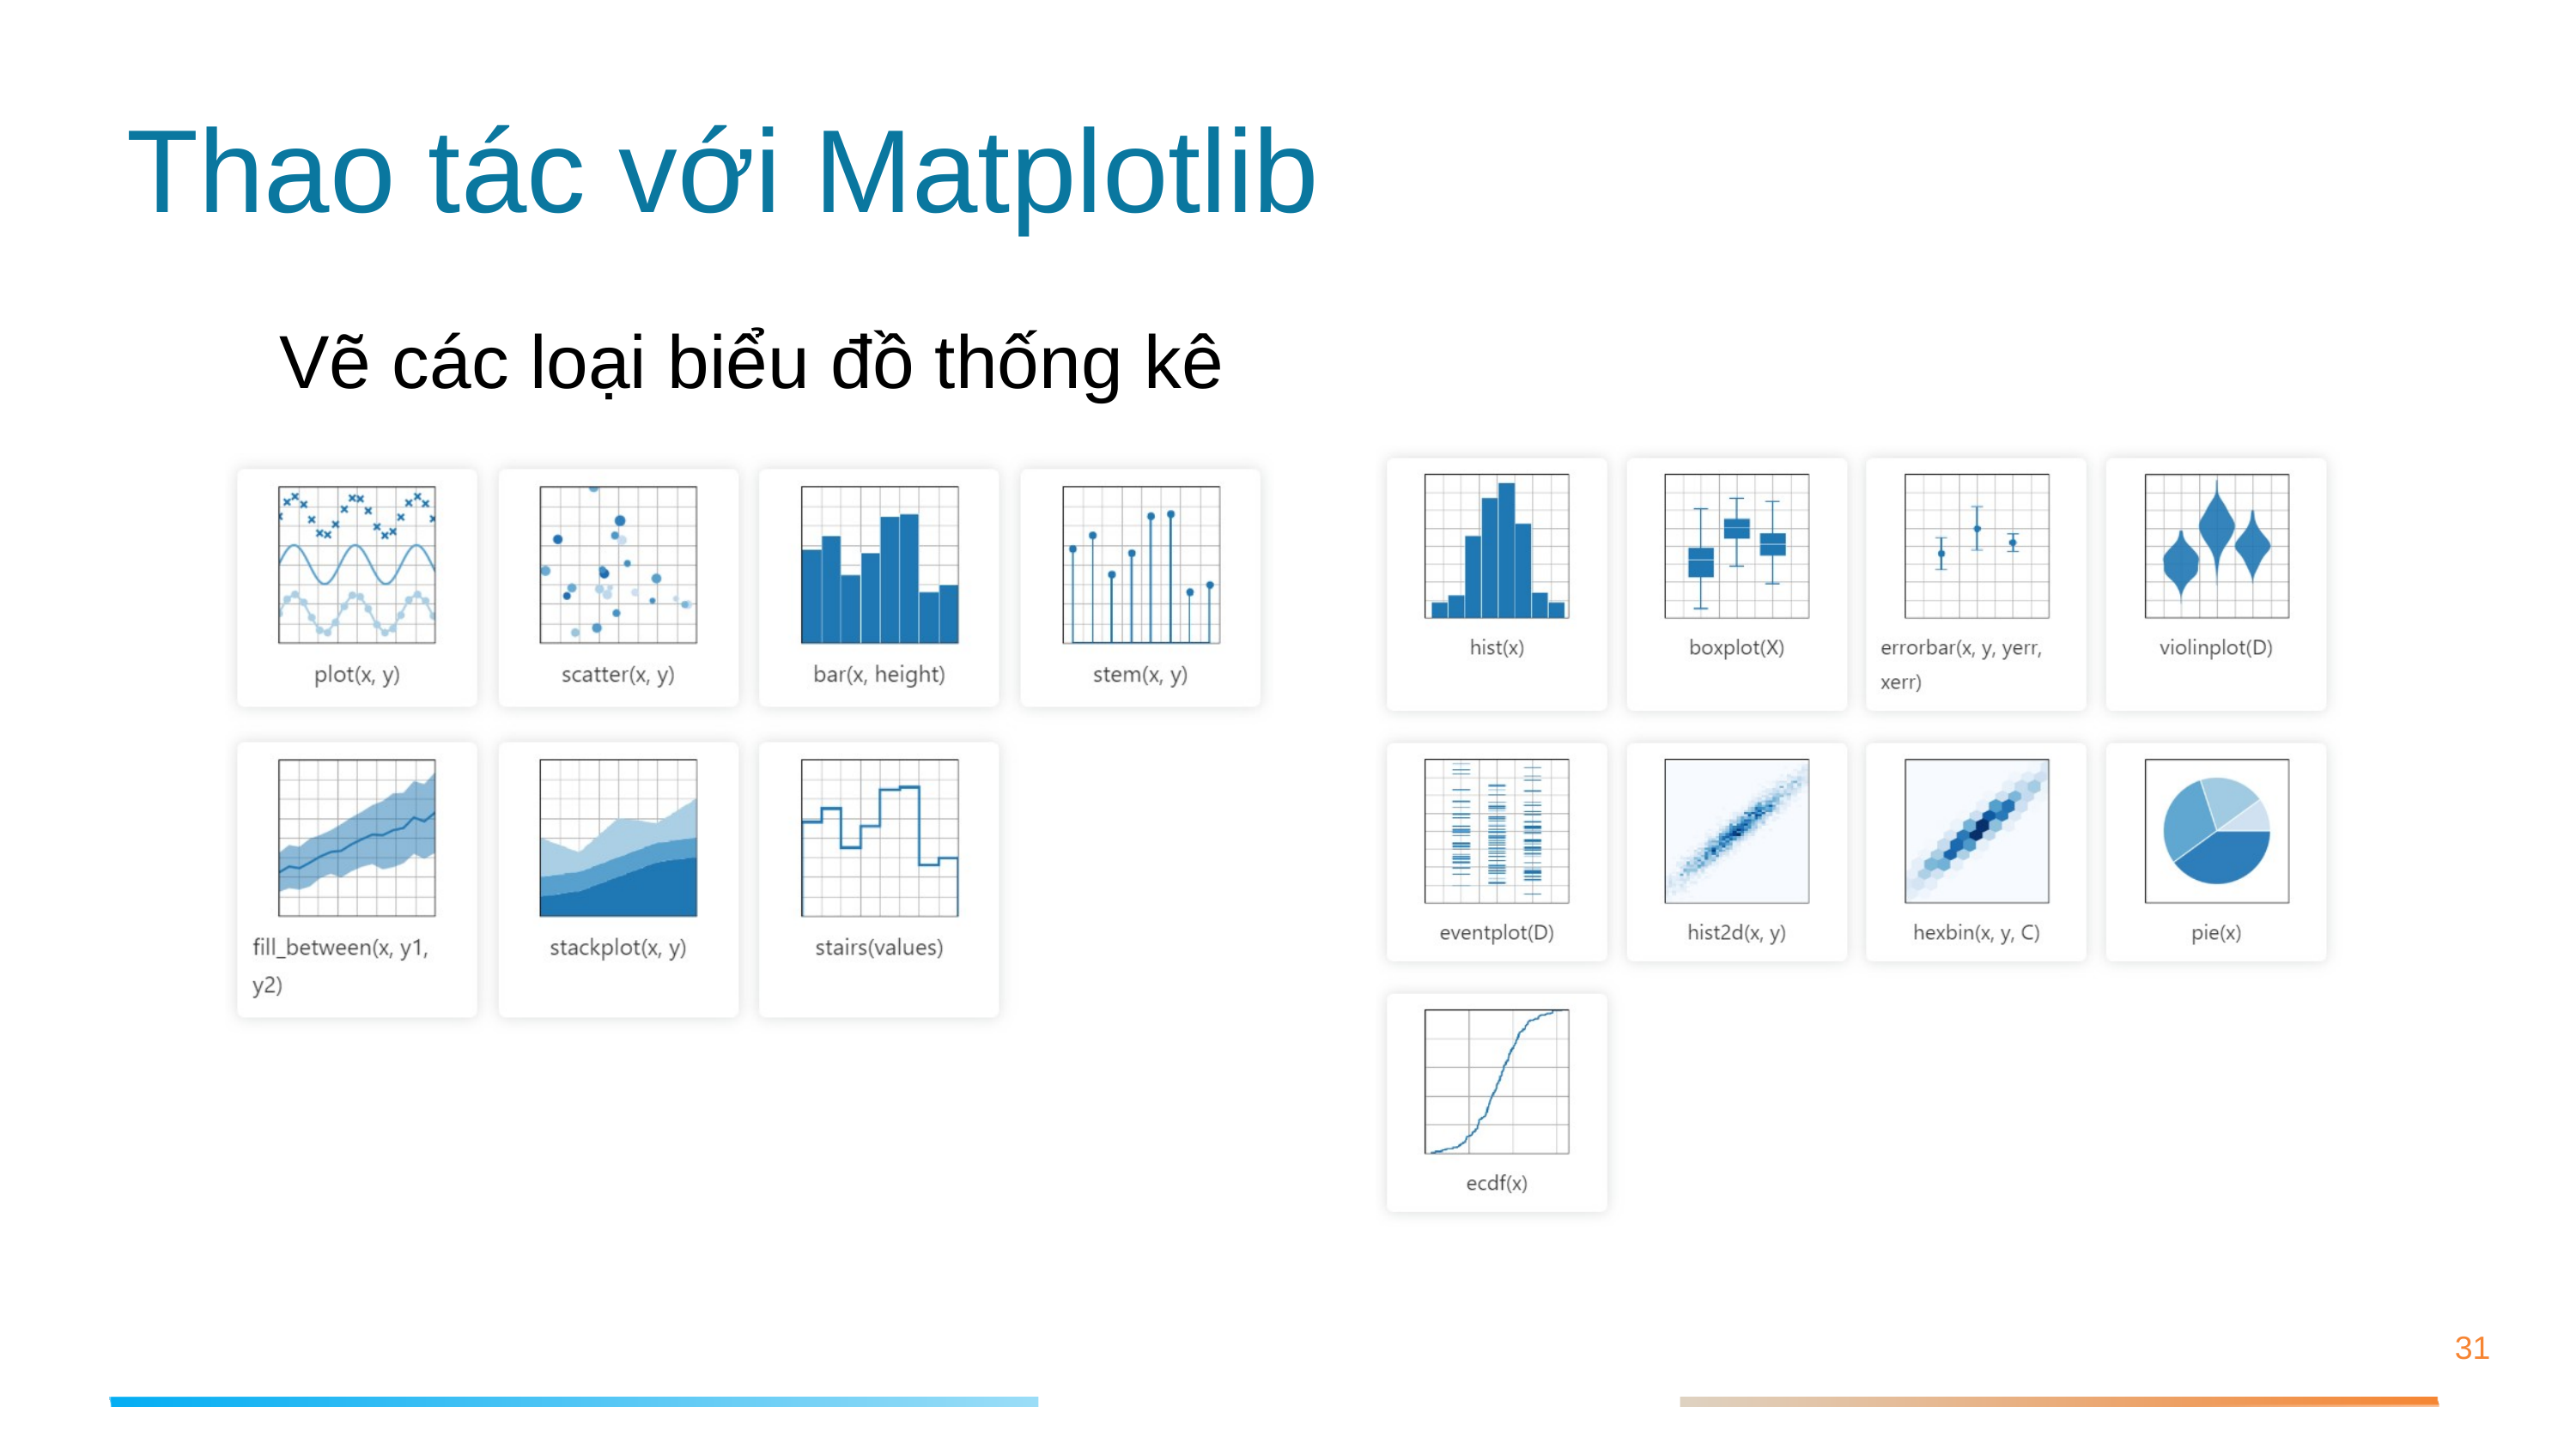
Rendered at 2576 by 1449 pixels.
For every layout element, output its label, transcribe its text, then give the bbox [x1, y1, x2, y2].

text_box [108, 1367, 2439, 1427]
slide_number ‹#› [2449, 1320, 2498, 1449]
title Thao tác với Matplotlib [125, 92, 1935, 336]
text_box Vẽ các loại biểu đồ thống kê [277, 312, 1376, 404]
picture [1376, 445, 2343, 1227]
picture [224, 453, 1274, 1034]
